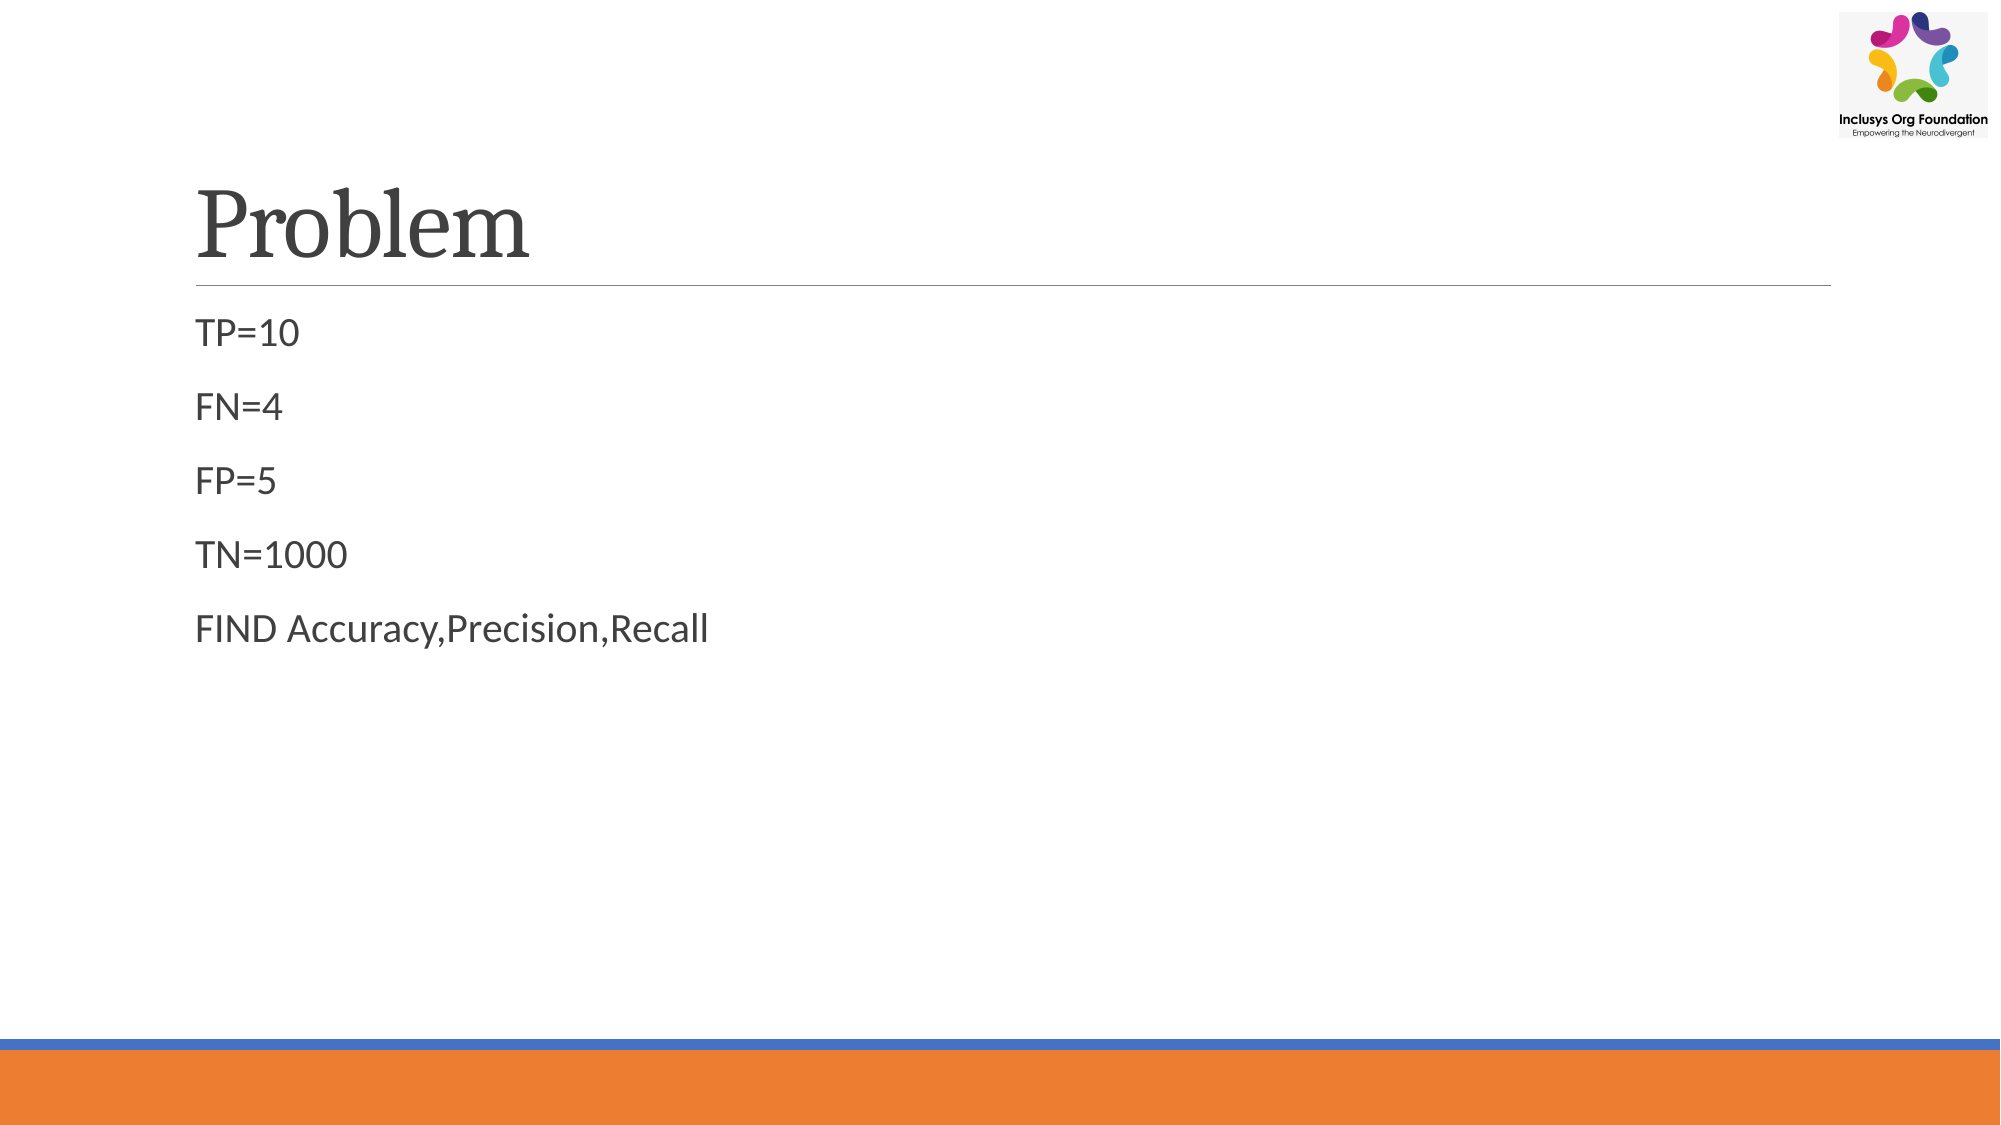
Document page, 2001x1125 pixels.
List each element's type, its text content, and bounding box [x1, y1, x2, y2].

picture [1839, 12, 1988, 138]
list TP=10 FN=4 FP=5 TN=1000 FIND Accuracy,Precision,Recall [180, 302, 1830, 963]
title Problem [180, 47, 1830, 285]
